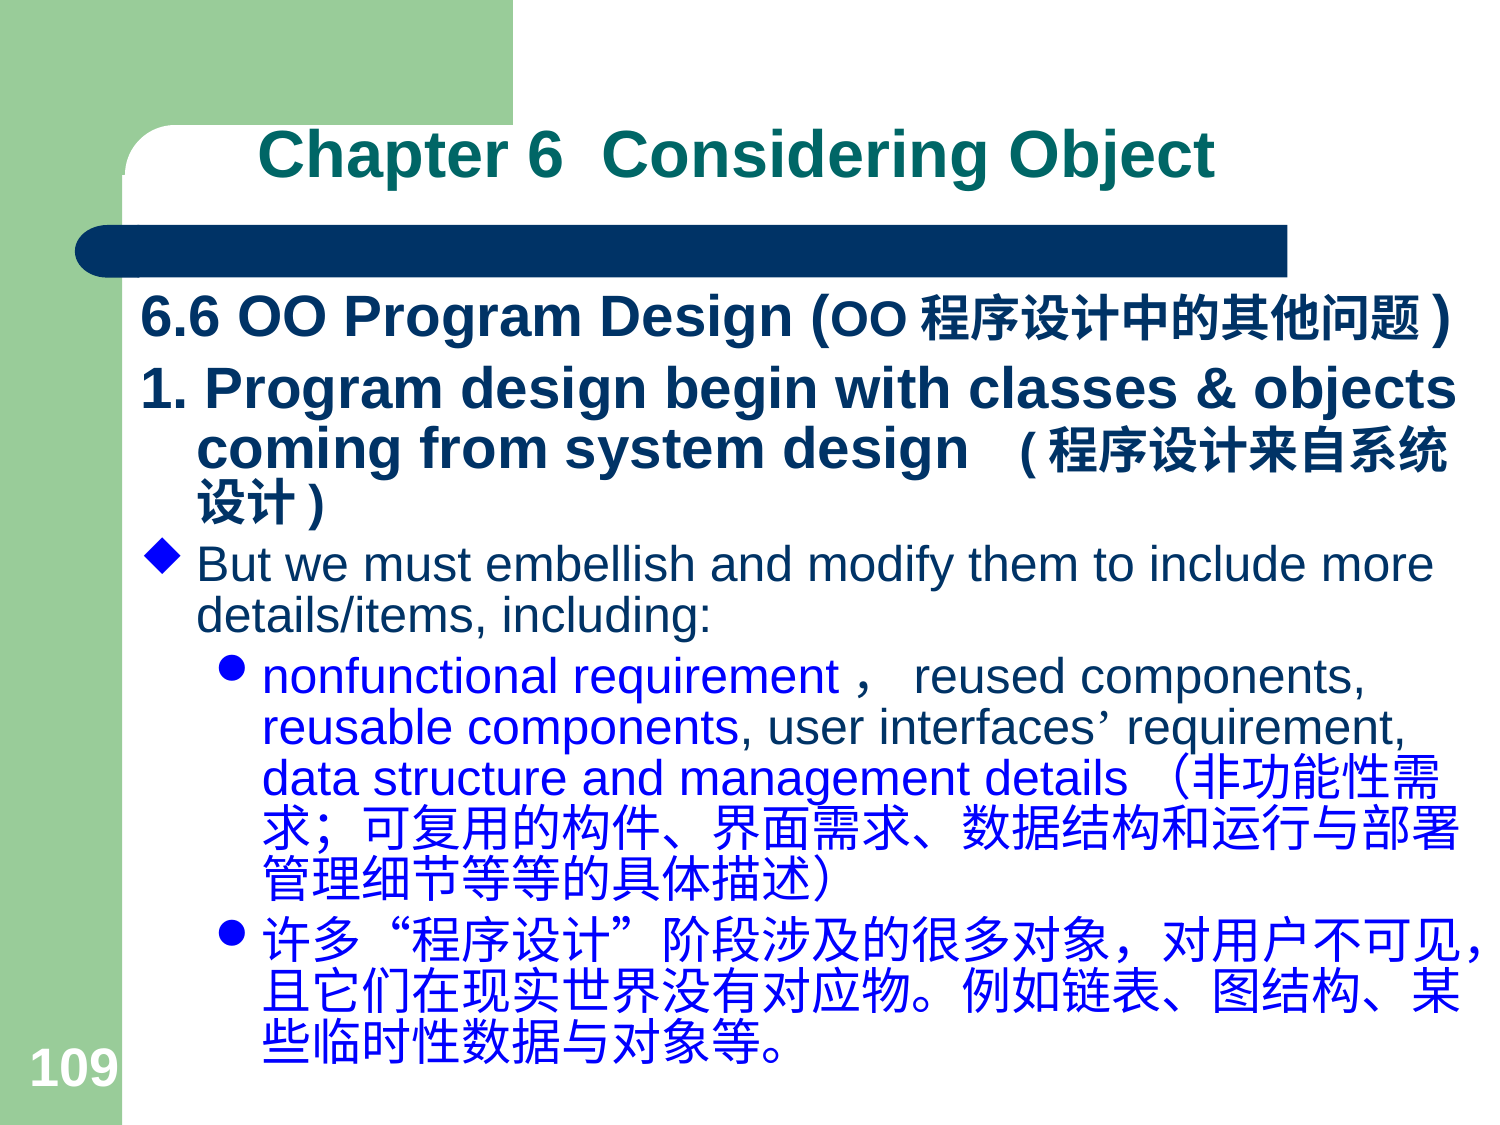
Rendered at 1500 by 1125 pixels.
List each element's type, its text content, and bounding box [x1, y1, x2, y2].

title Chapter 6 Considering Object [150, 62, 1463, 200]
slide_number 109 [13, 1024, 125, 1106]
list 6.6 OO Program Design (OO程序设计中的其他问题) 1. Program design begin with classes & objects coming from system design (程序设计来自系统设计) But we must embellish and modify them to include more details/items, including: nonfunctional requirement，reused components, reusable components, user interfaces’ requirement, data structure and management details（非功能性需求；可复用的构件、界面需求、数据结构和运行与部署管理细节等等的具体描述） 许多“程序设计”阶段涉及的很多对象，对用户不可见，且它们在现实世界没有对应物。例如链表、图结构、某些临时性数据与对象等。 [125, 278, 1500, 1125]
